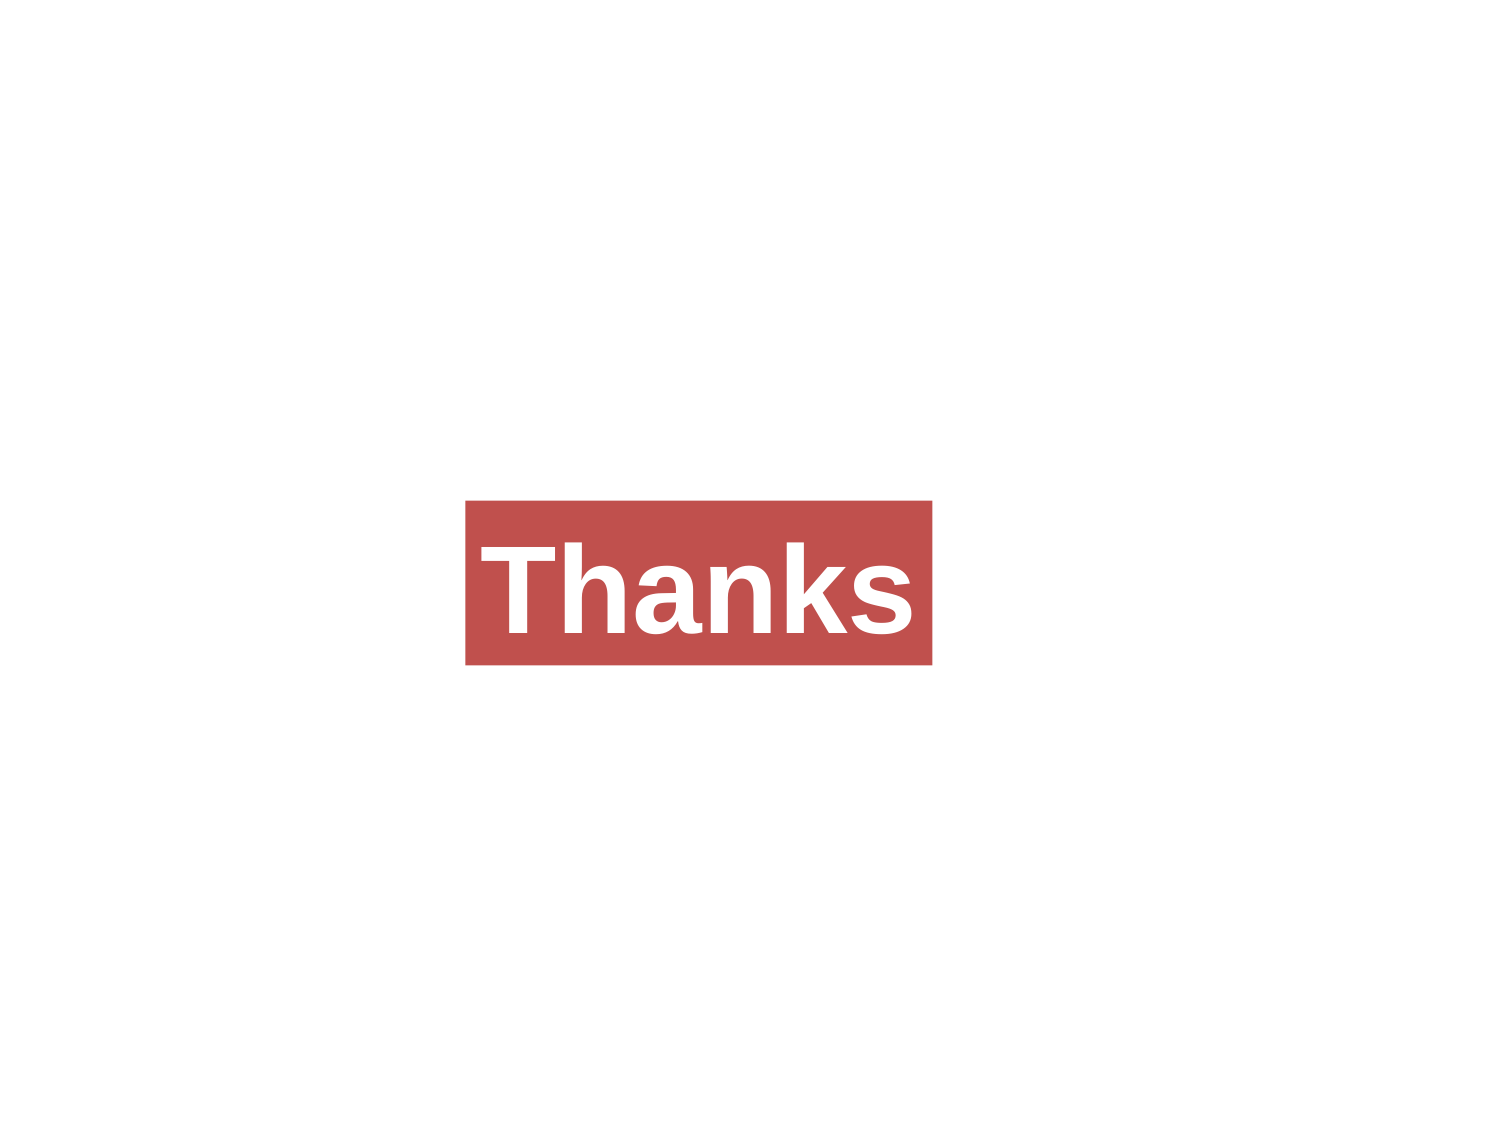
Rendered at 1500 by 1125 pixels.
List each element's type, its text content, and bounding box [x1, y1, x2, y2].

text_box Thanks [465, 500, 933, 666]
